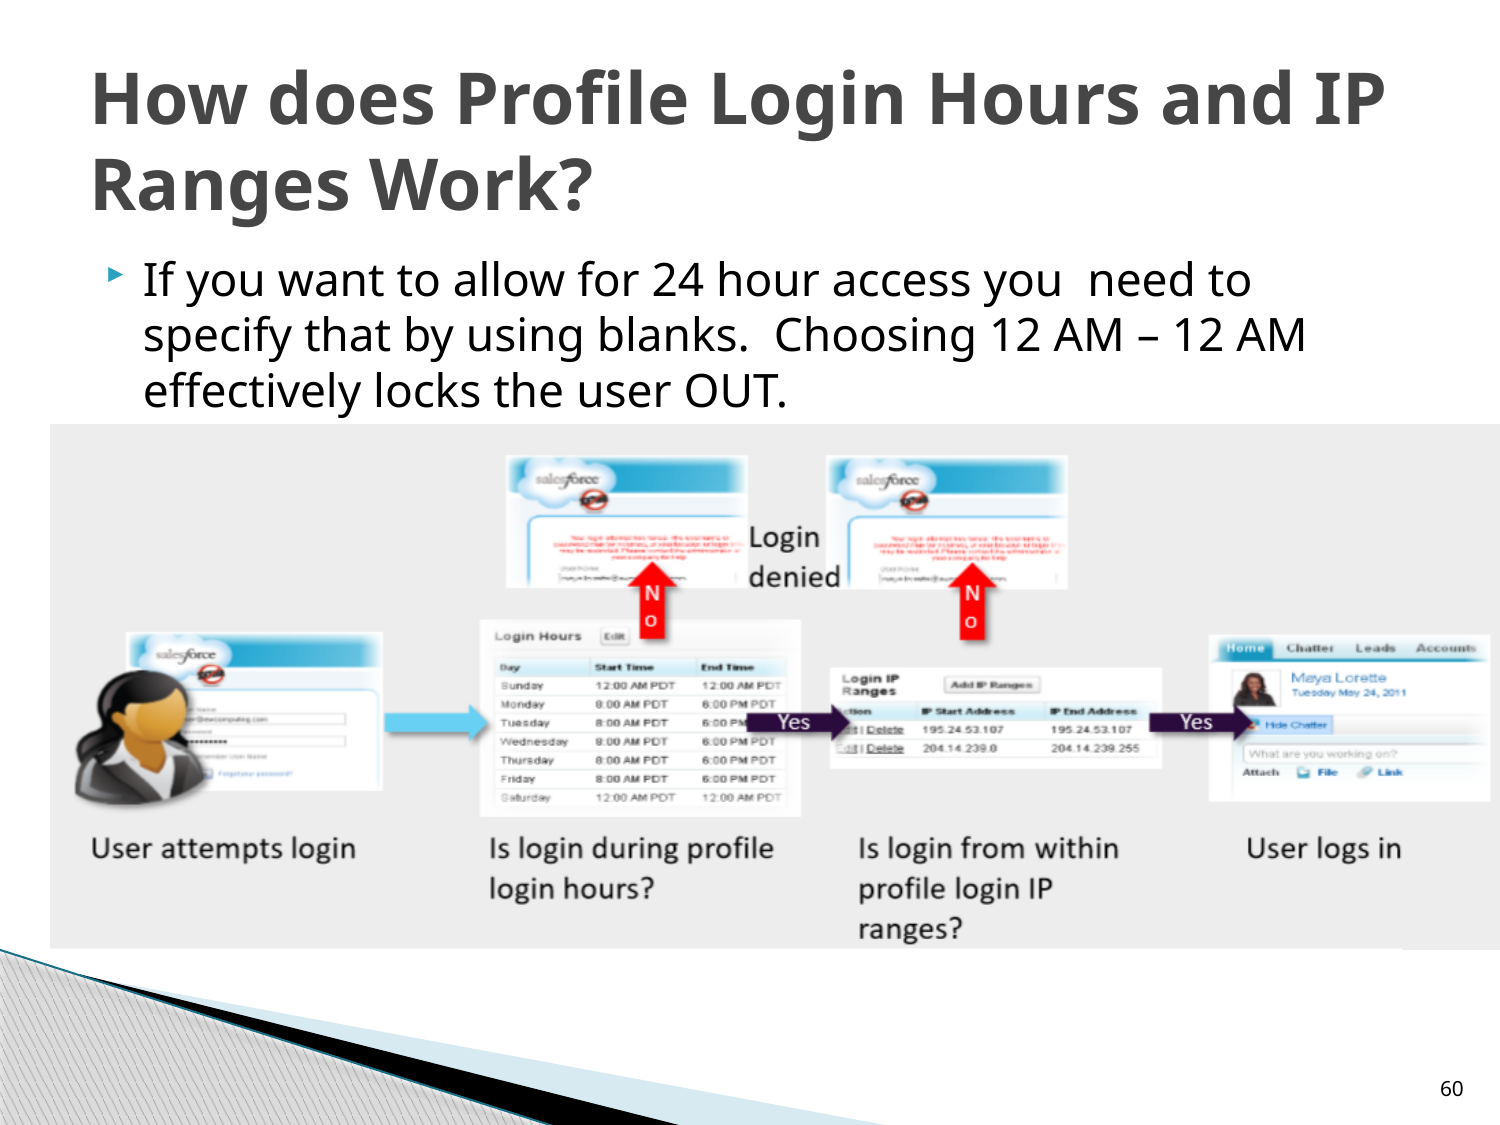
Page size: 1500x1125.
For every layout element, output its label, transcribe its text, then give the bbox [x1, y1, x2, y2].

title How does Profile Login Hours and IP Ranges Work? [75, 45, 1425, 233]
list If you want to allow for 24 hour access you need to specify that by using blanks. Choosing 12 AM – 12 AM effectively locks the user OUT. [75, 243, 1425, 424]
picture [50, 424, 1500, 951]
slide_number 60 [1418, 1051, 1479, 1112]
